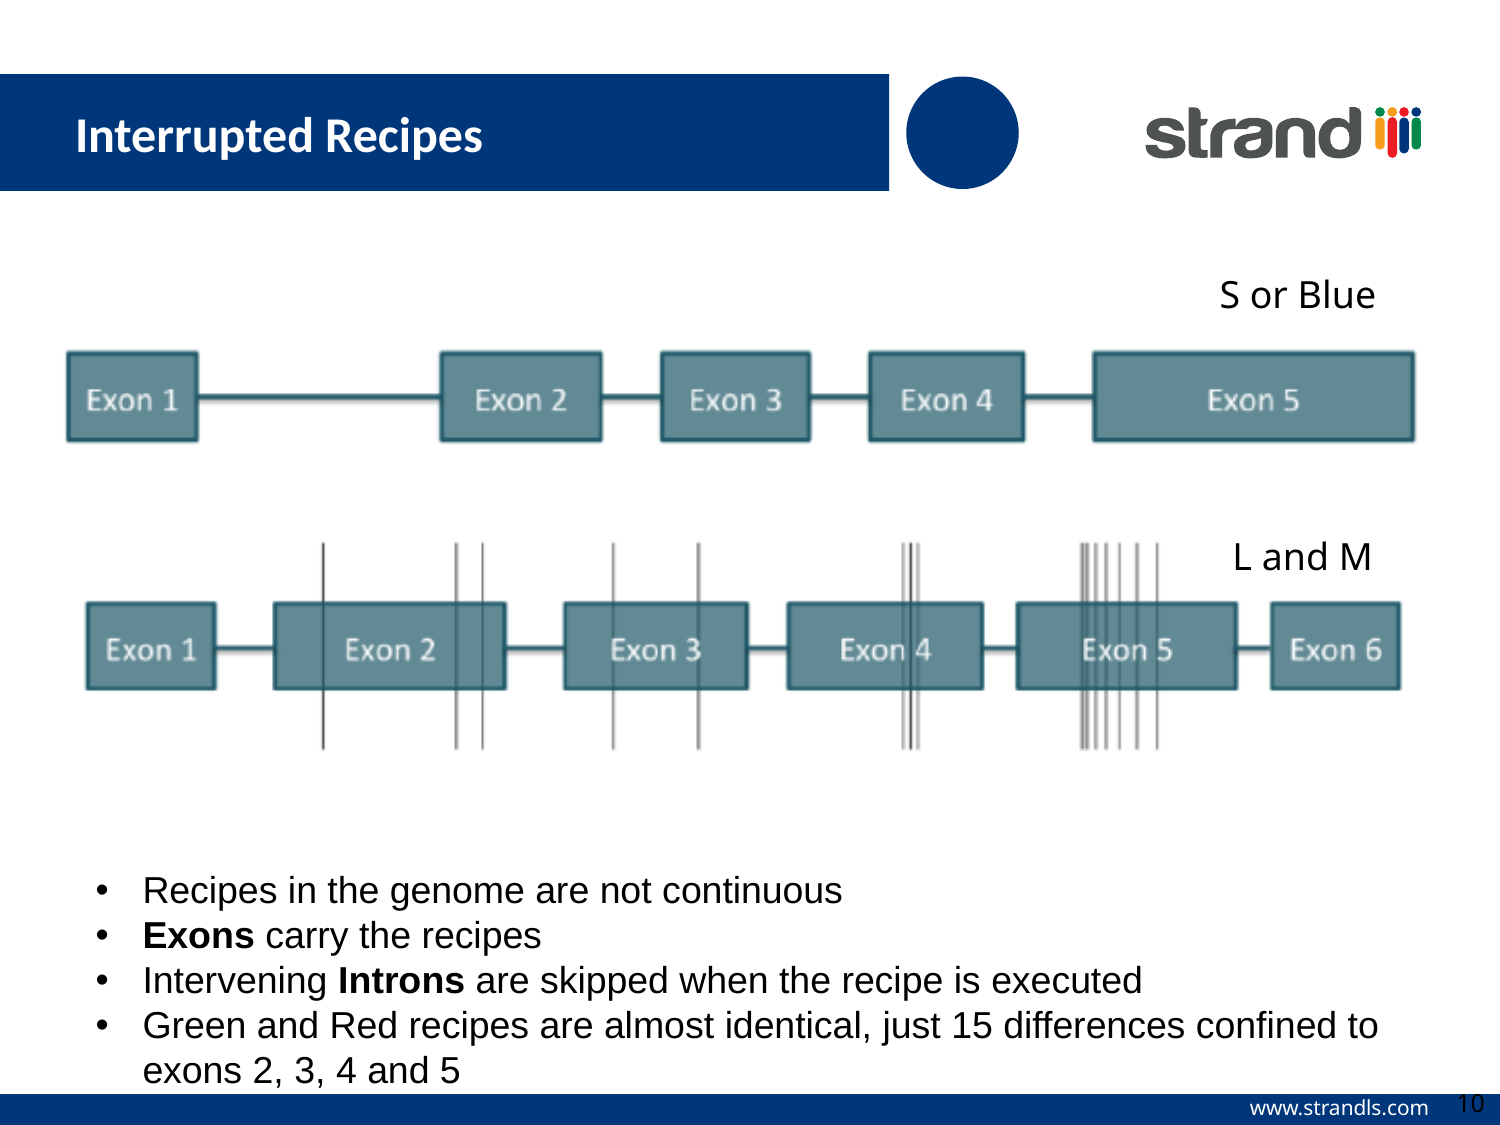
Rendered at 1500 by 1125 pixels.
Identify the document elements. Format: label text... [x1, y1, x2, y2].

slide_number 10 [1437, 1085, 1500, 1123]
picture [0, 264, 1500, 803]
text_box Recipes in the genome are not continuous Exons carry the recipes Intervening Introns are skipped when the recipe is executed Green and Red recipes are almost identical, just 15 differences confined to exons 2, 3, 4 and 5 [80, 859, 1423, 1125]
list Interrupted Recipes [0, 74, 890, 191]
